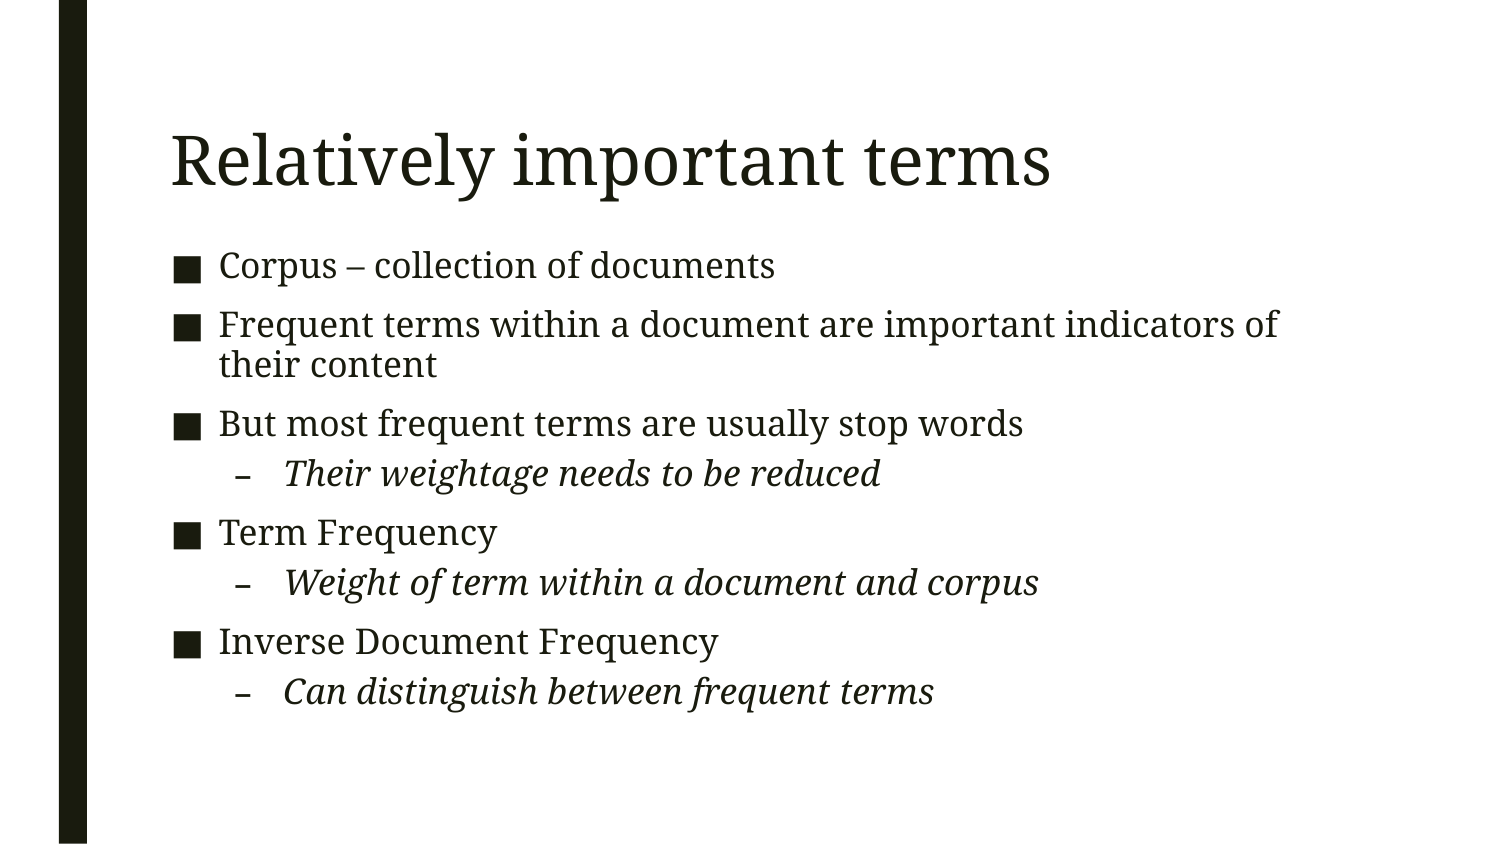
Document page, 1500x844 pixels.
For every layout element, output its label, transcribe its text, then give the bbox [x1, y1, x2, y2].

list Corpus – collection of documents Frequent terms within a document are important indicators of their content But most frequent terms are usually stop words Their weightage needs to be reduced Term Frequency Weight of term within a document and corpus Inverse Document Frequency Can distinguish between frequent terms [159, 241, 1341, 723]
title Relatively important terms [159, 120, 1341, 215]
